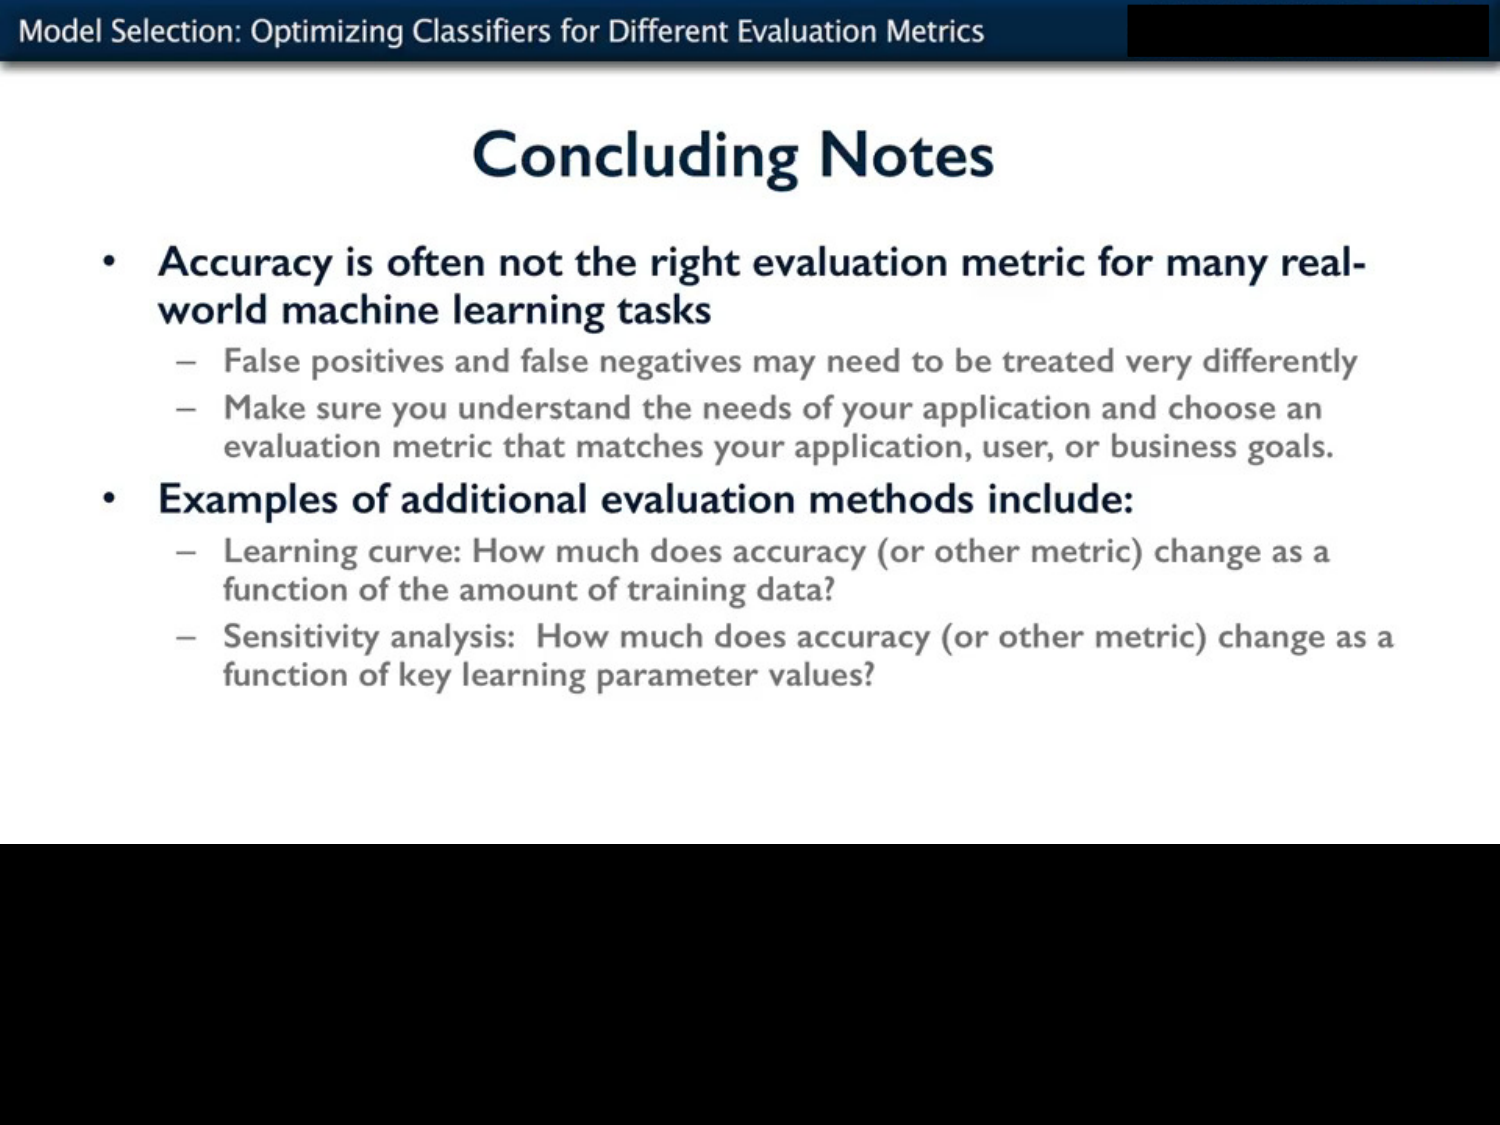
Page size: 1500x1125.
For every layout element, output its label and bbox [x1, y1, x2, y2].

picture [0, 0, 1500, 844]
